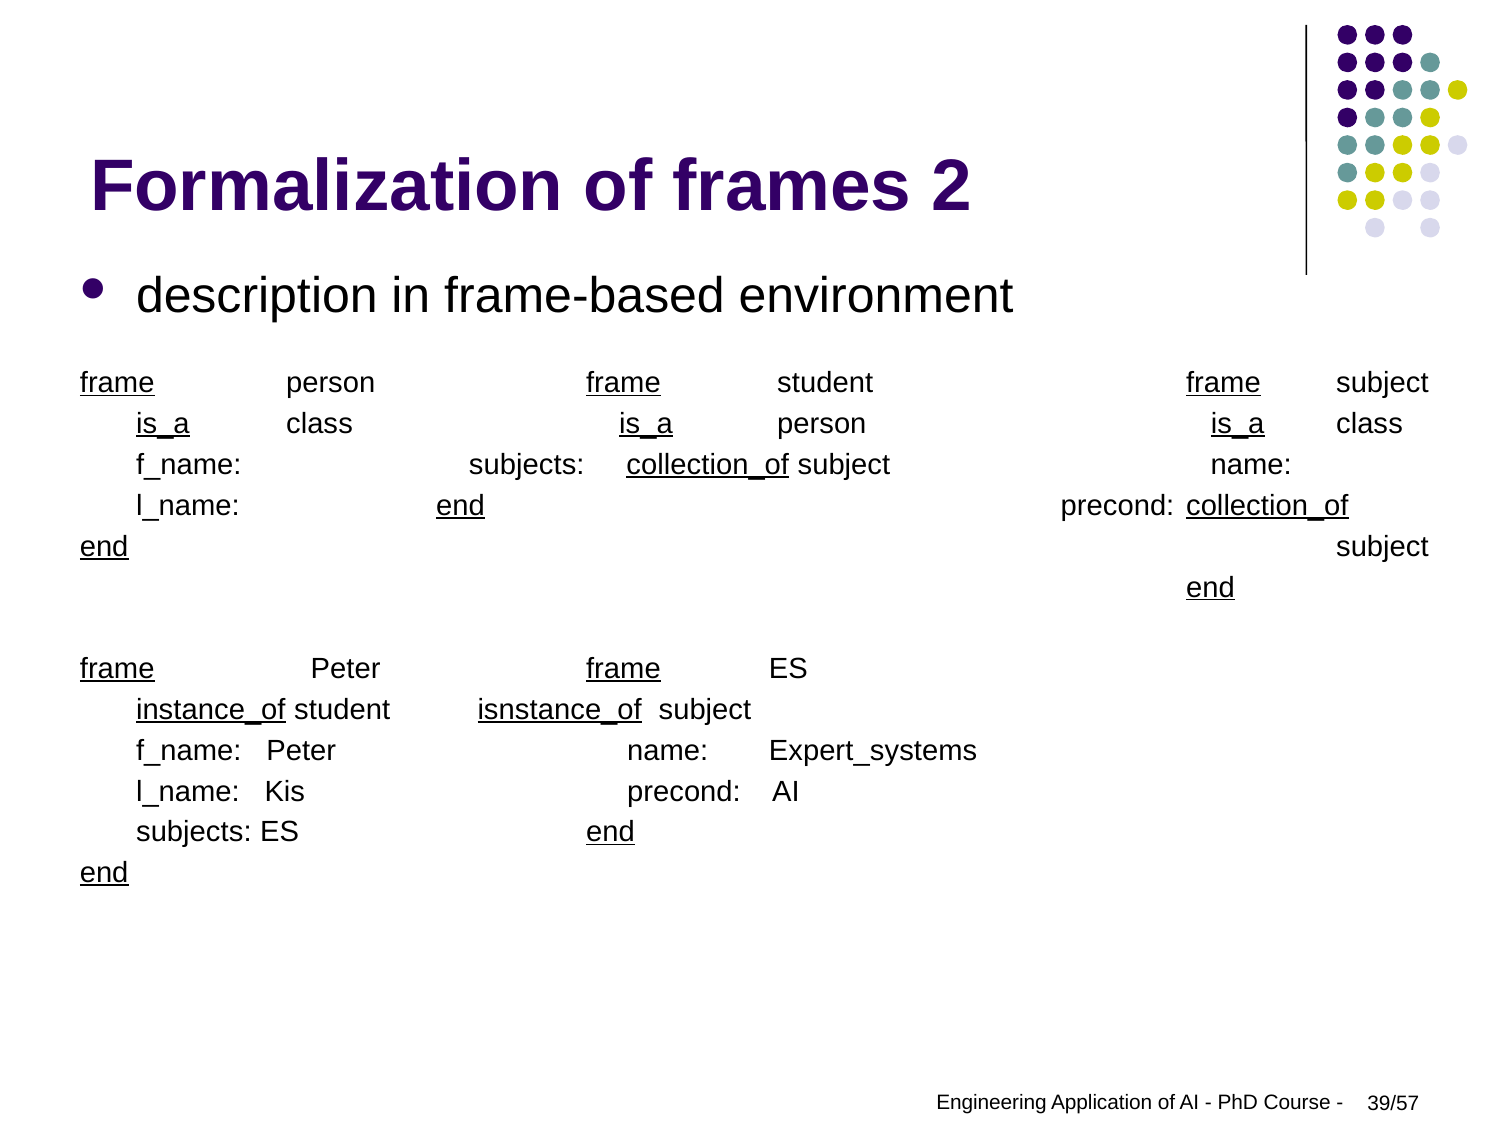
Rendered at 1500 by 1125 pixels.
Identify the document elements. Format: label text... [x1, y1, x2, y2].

list description in frame-based environment frame person frame student frame subject is_a class is_a person is_a class f_name: subjects: collection_of subject name: l_name: end precond: collection_of end subject end frame Peter frame ES instance_of student isnstance_of subject f_name: Peter name: Expert_systems l_name: Kis precond: AI subjects: ES end end [64, 255, 1500, 1083]
slide_number 39/57 [1352, 1083, 1448, 1125]
footer Engineering Application of AI - PhD Course - [855, 1083, 1352, 1125]
title Formalization of frames 2 [74, 19, 1313, 233]
